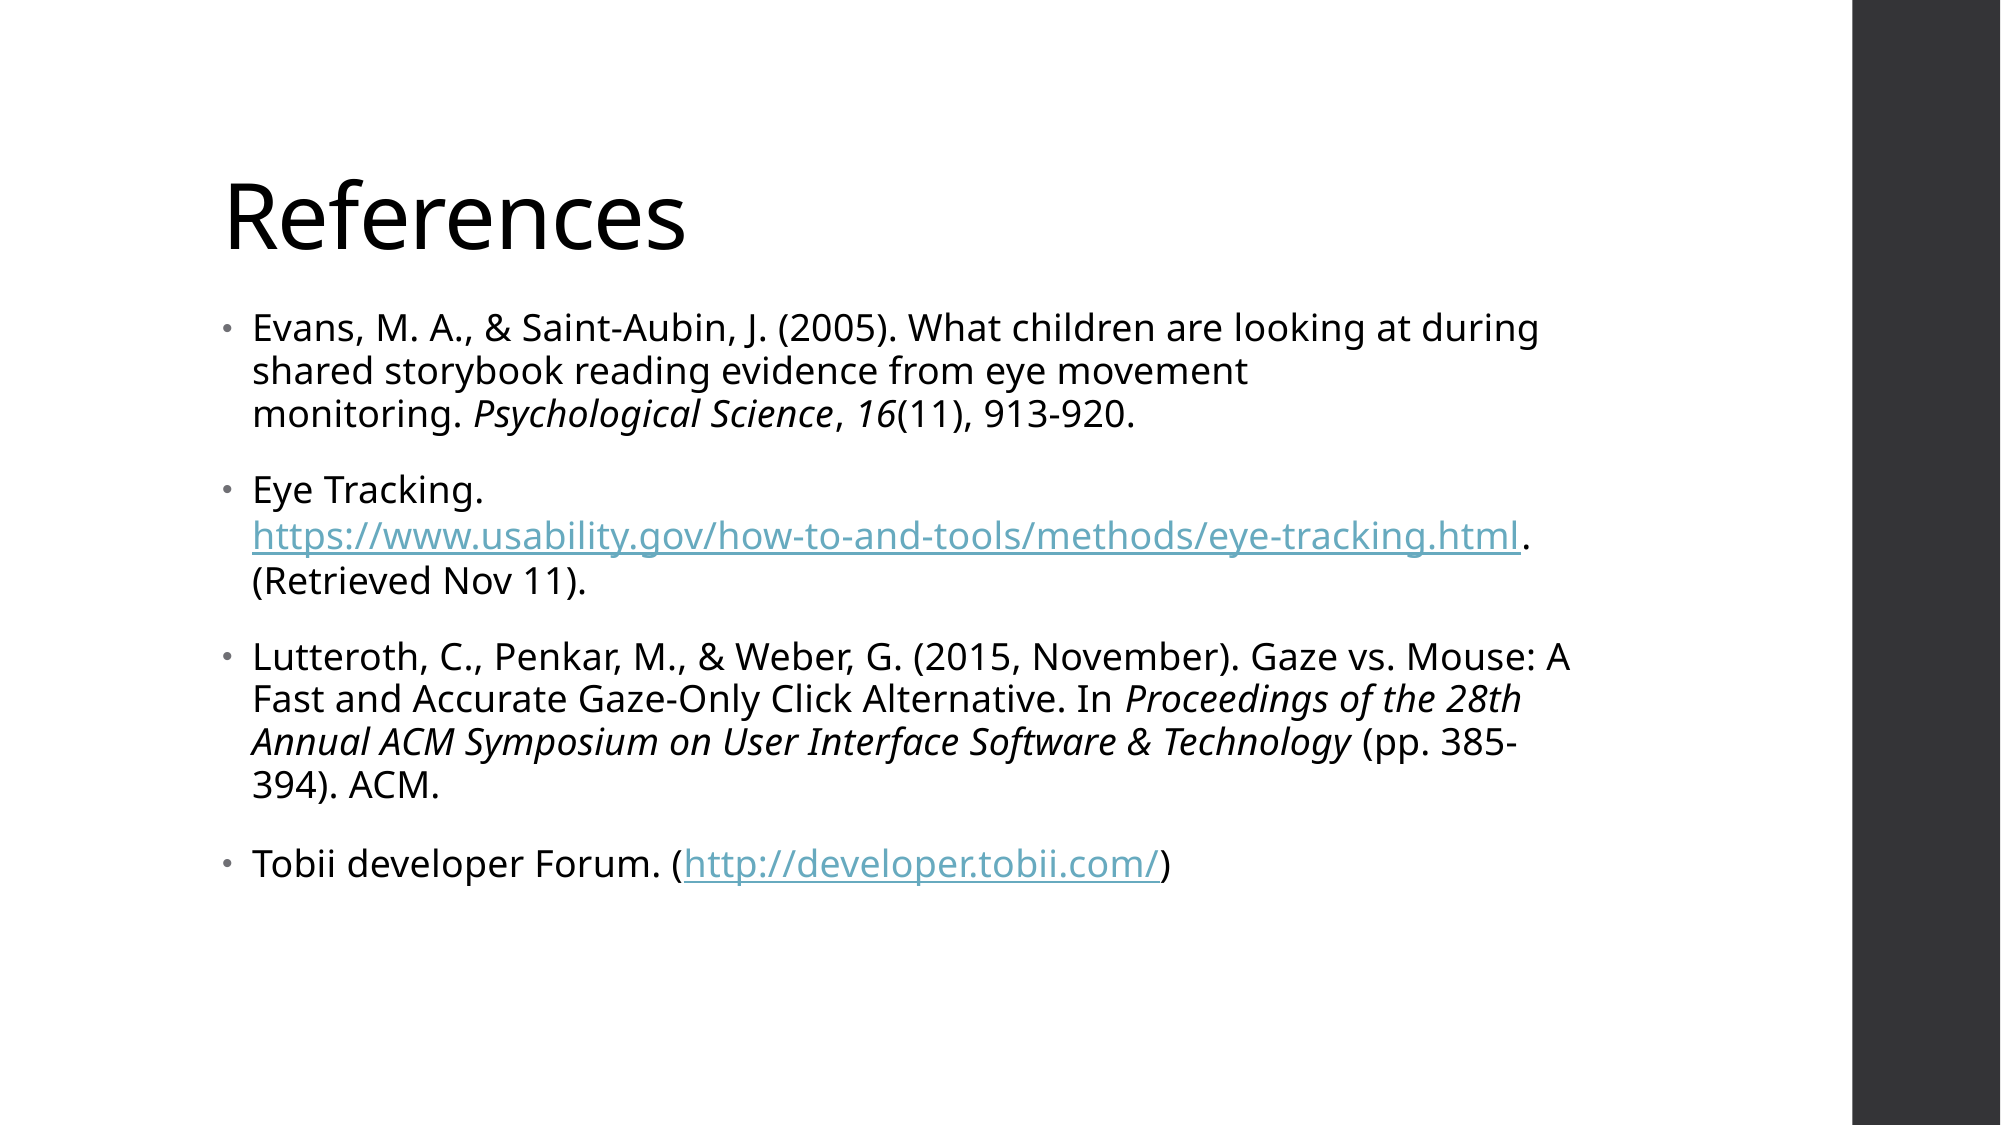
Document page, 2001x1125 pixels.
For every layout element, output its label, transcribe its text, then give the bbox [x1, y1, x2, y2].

title References [206, 60, 1797, 278]
list Evans, M. A., & Saint-Aubin, J. (2005). What children are looking at during shared storybook reading evidence from eye movement monitoring. Psychological Science, 16(11), 913-920. Eye Tracking. https://www.usability.gov/how-to-and-tools/methods/eye-tracking.html. (Retrieved Nov 11). Lutteroth, C., Penkar, M., & Weber, G. (2015, November). Gaze vs. Mouse: A Fast and Accurate Gaze-Only Click Alternative. In Proceedings of the 28th Annual ACM Symposium on User Interface Software & Technology (pp. 385-394). ACM. Tobii developer Forum. (http://developer.tobii.com/) [206, 299, 1617, 1014]
